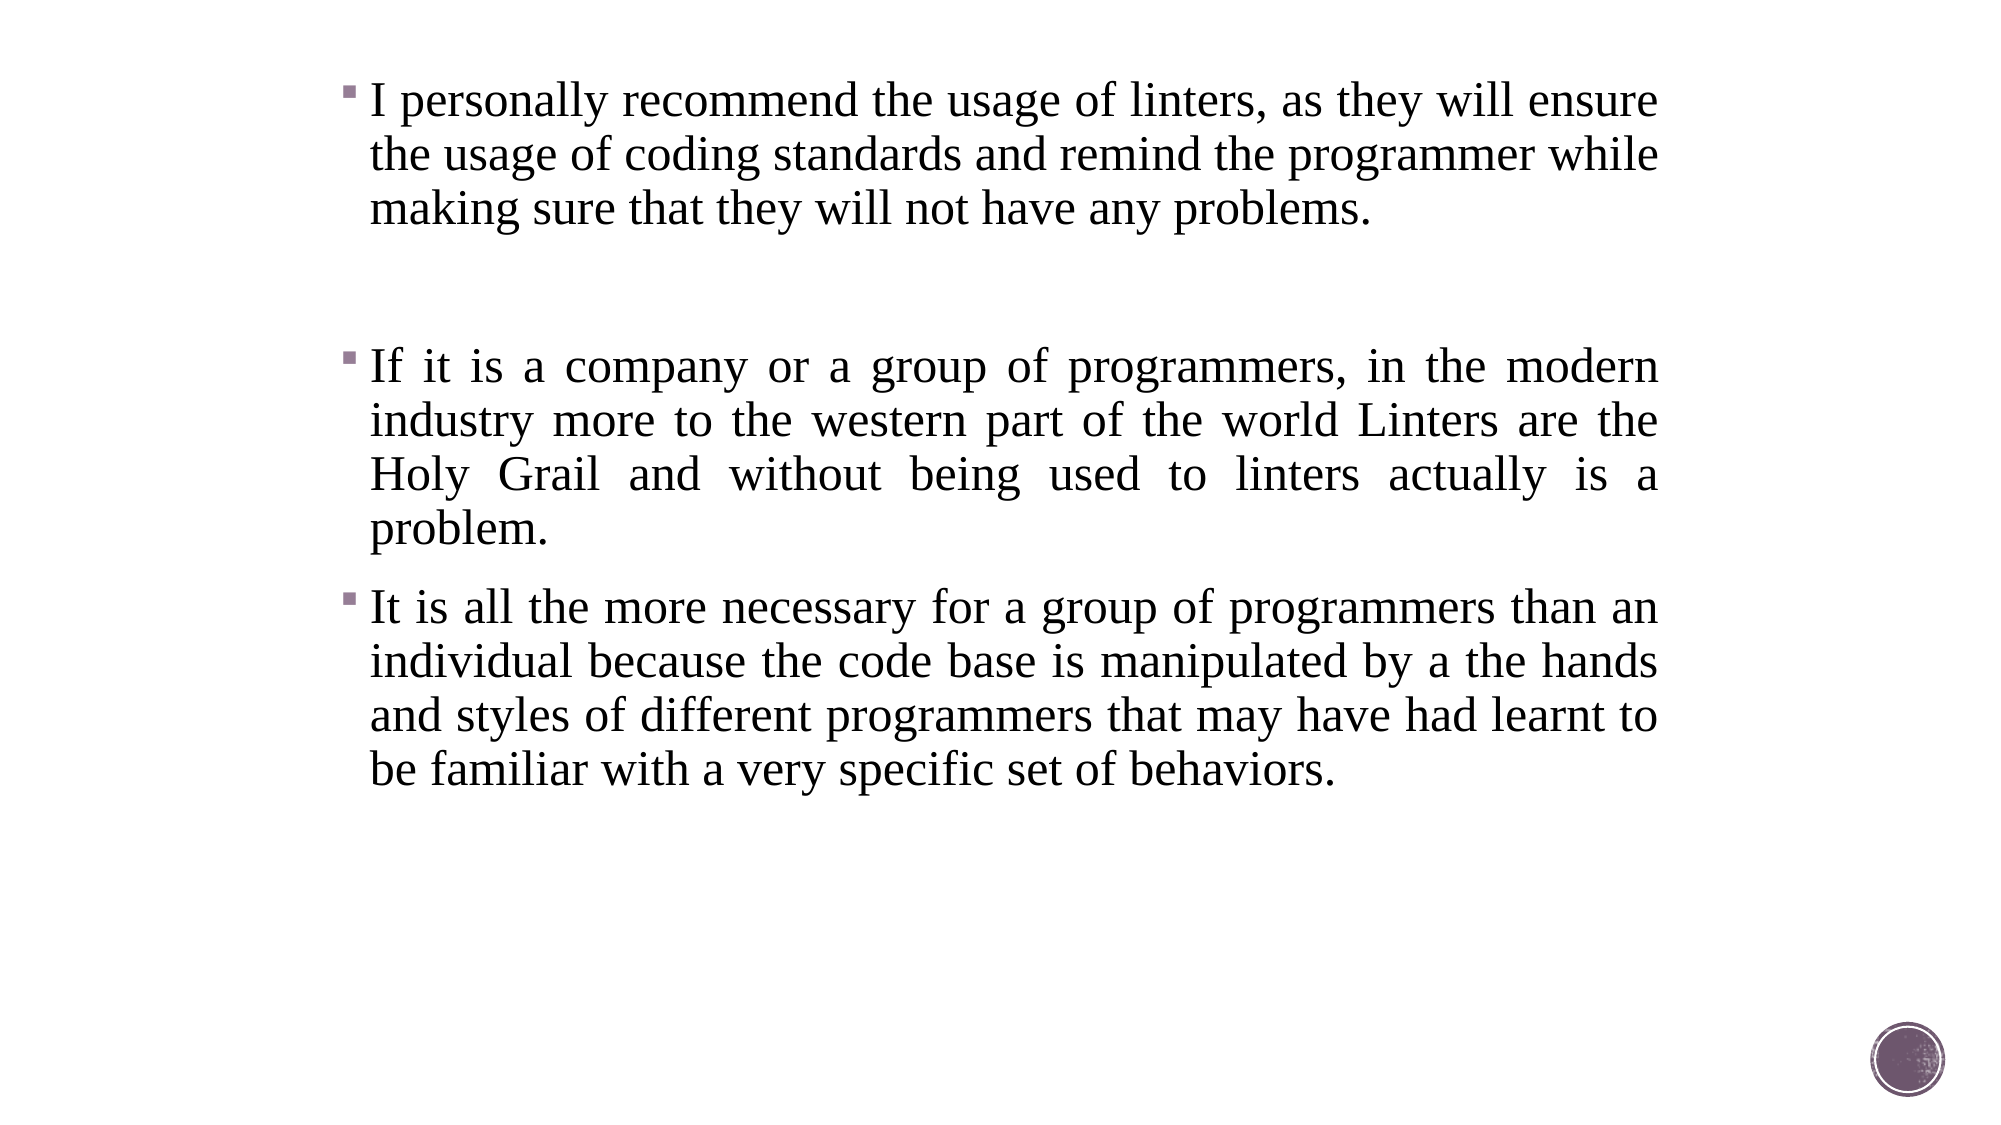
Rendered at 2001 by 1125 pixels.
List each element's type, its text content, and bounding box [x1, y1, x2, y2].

list I personally recommend the usage of linters, as they will ensure the usage of coding standards and remind the programmer while making sure that they will not have any problems. If it is a company or a group of programmers, in the modern industry more to the western part of the world Linters are the Holy Grail and without being used to linters actually is a problem. It is all the more necessary for a group of programmers than an individual because the code base is manipulated by a the hands and styles of different programmers that may have had learnt to be familiar with a very specific set of behaviors. [324, 66, 1675, 1059]
